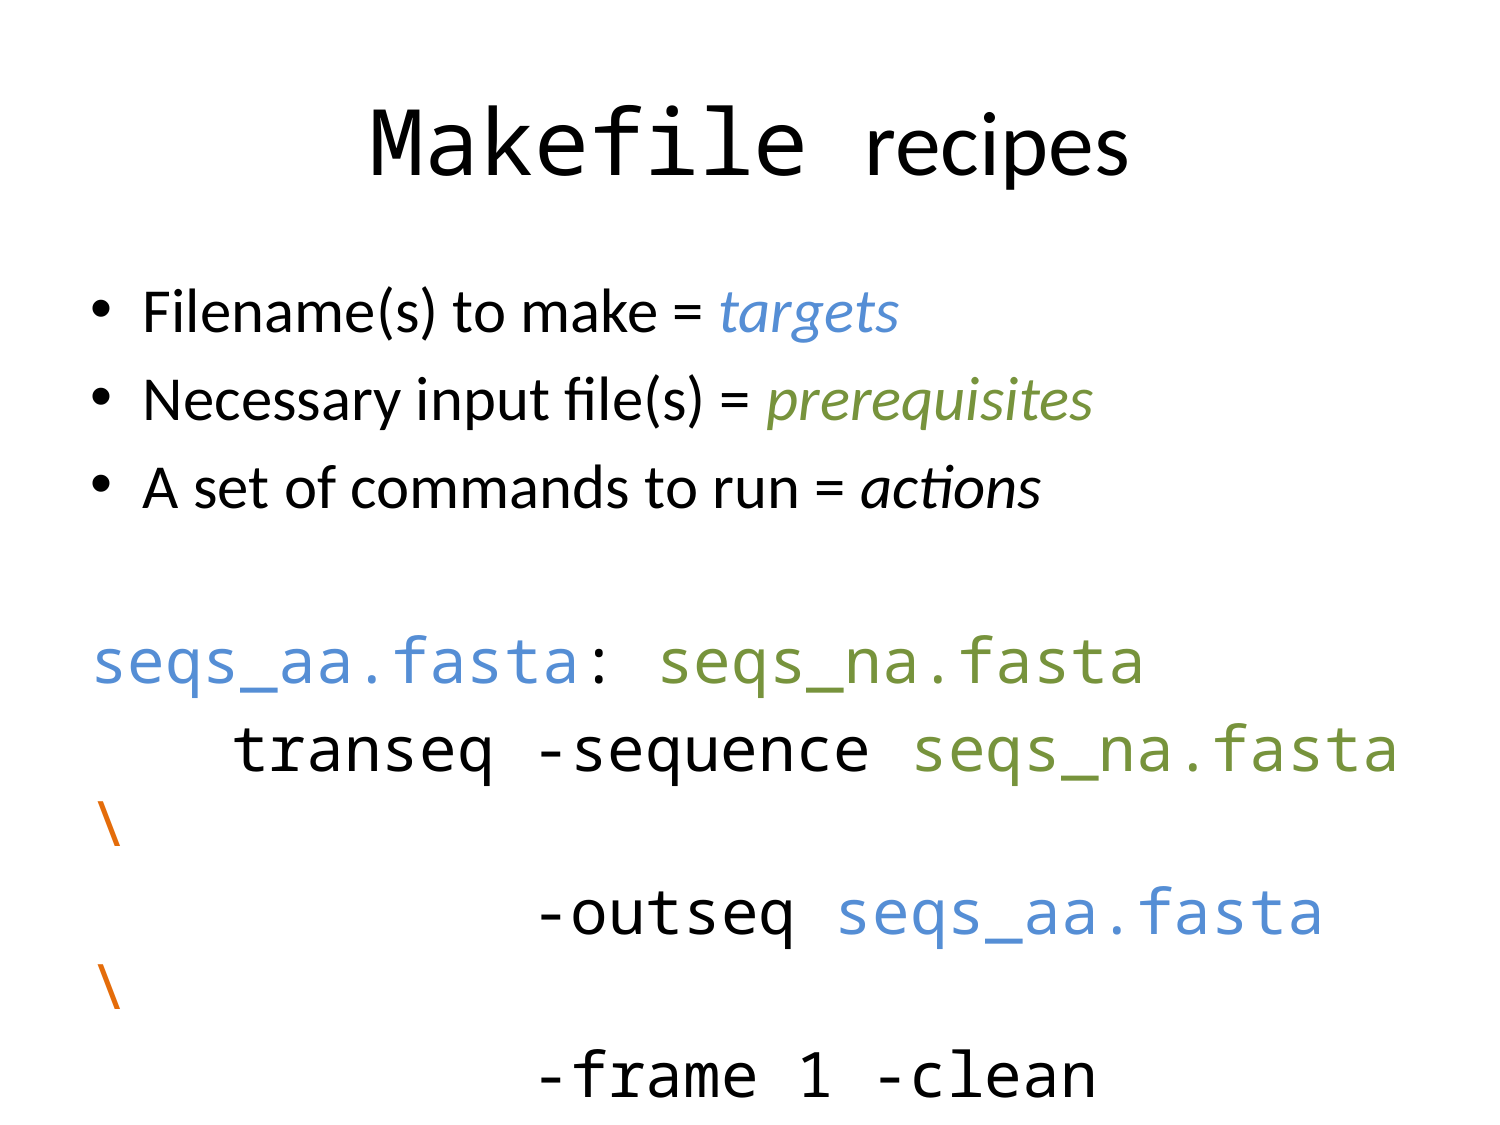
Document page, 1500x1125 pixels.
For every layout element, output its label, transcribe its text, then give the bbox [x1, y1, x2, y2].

title Makefile recipes [75, 45, 1425, 233]
list Filename(s) to make = targets Necessary input file(s) = prerequisites A set of commands to run = actions seqs_aa.fasta: seqs_na.fasta transeq -sequence seqs_na.fasta \ -outseq seqs_aa.fasta \ -frame 1 -clean [75, 262, 1425, 1125]
